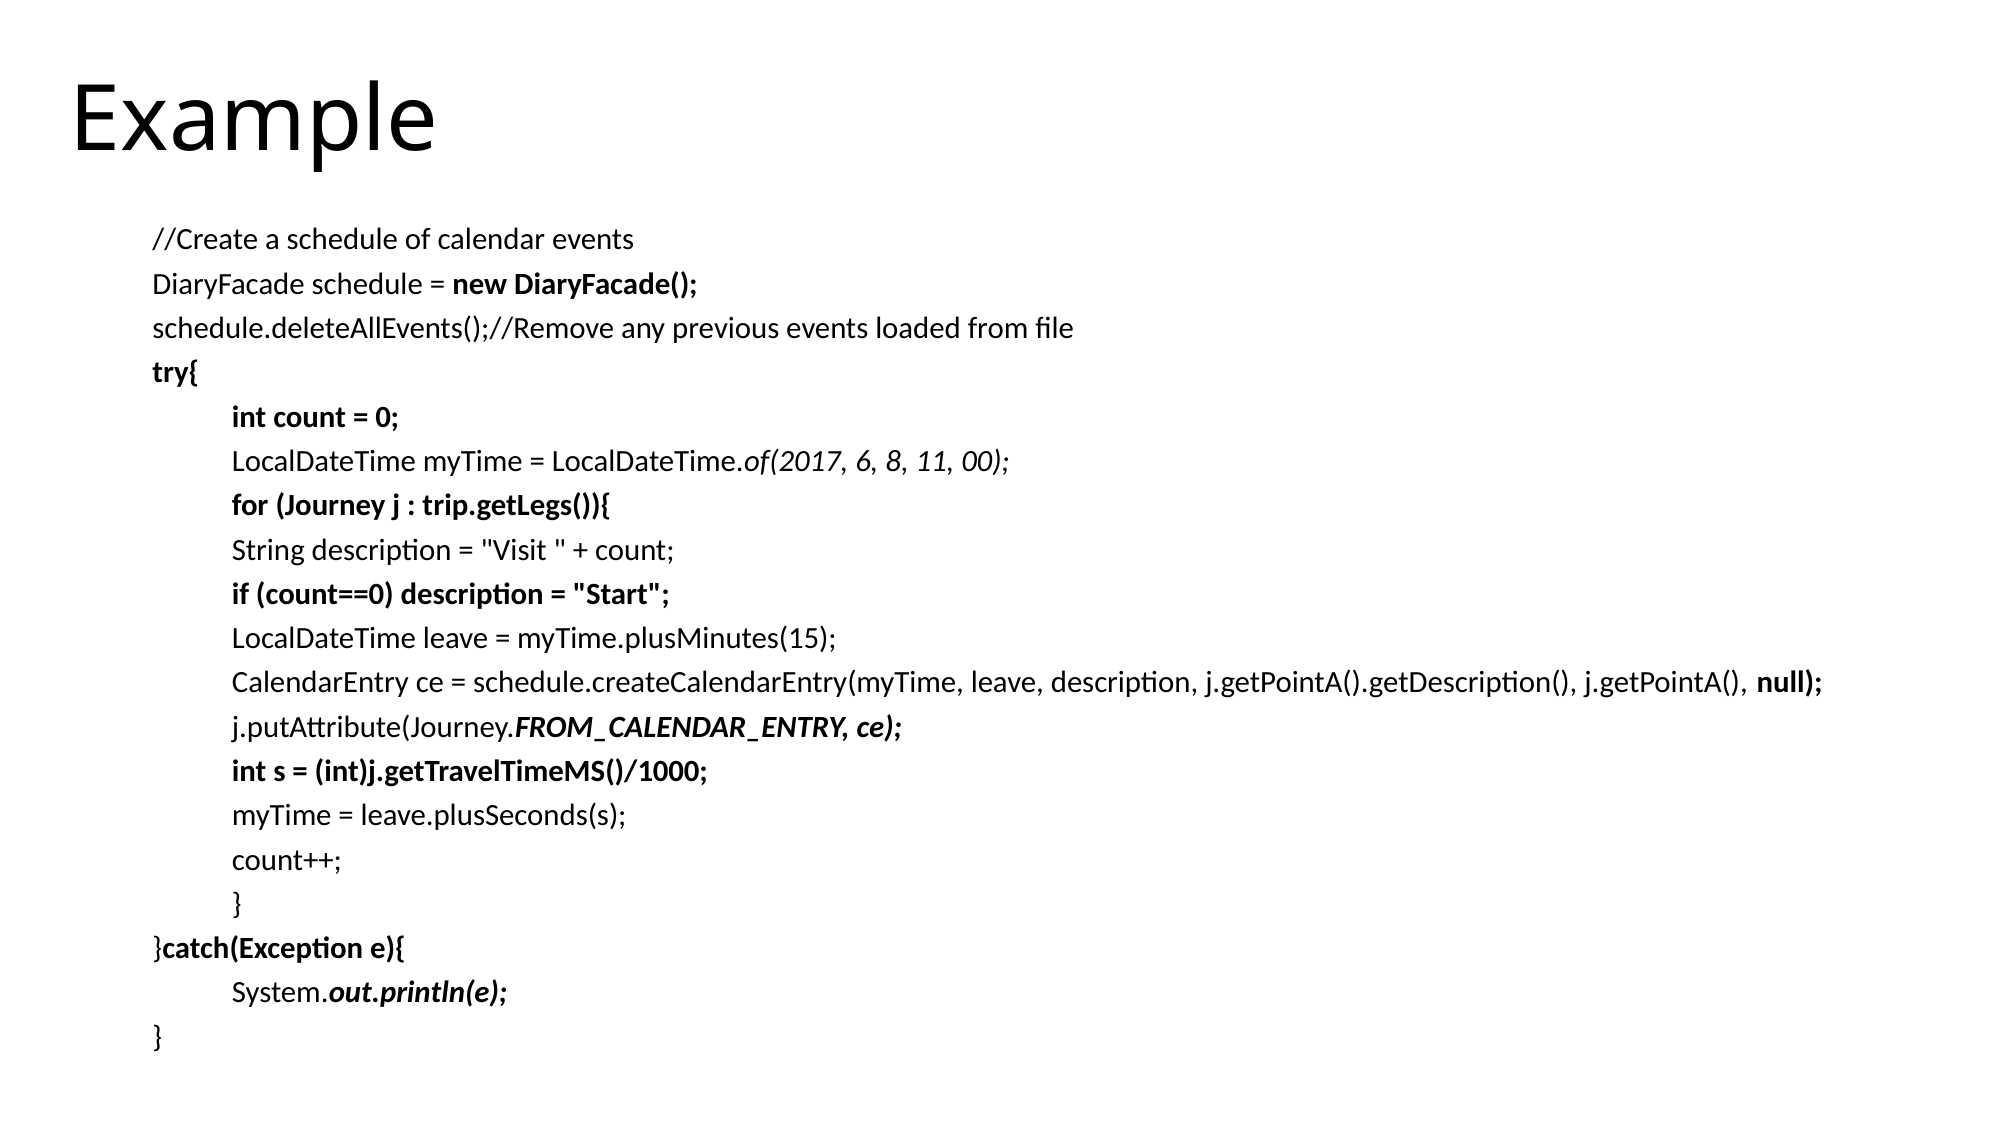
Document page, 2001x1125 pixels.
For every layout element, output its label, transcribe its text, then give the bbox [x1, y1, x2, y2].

title Example [54, 12, 1780, 230]
list //Create a schedule of calendar events DiaryFacade schedule = new DiaryFacade(); schedule.deleteAllEvents();//Remove any previous events loaded from file try{ int count = 0; LocalDateTime myTime = LocalDateTime.of(2017, 6, 8, 11, 00); for (Journey j : trip.getLegs()){ String description = "Visit " + count; if (count==0) description = "Start"; LocalDateTime leave = myTime.plusMinutes(15); CalendarEntry ce = schedule.createCalendarEntry(myTime, leave, description, j.getPointA().getDescription(), j.getPointA(), null); j.putAttribute(Journey.FROM_CALENDAR_ENTRY, ce); int s = (int)j.getTravelTimeMS()/1000; myTime = leave.plusSeconds(s); count++; } }catch(Exception e){ System.out.println(e); } [137, 215, 1863, 1093]
